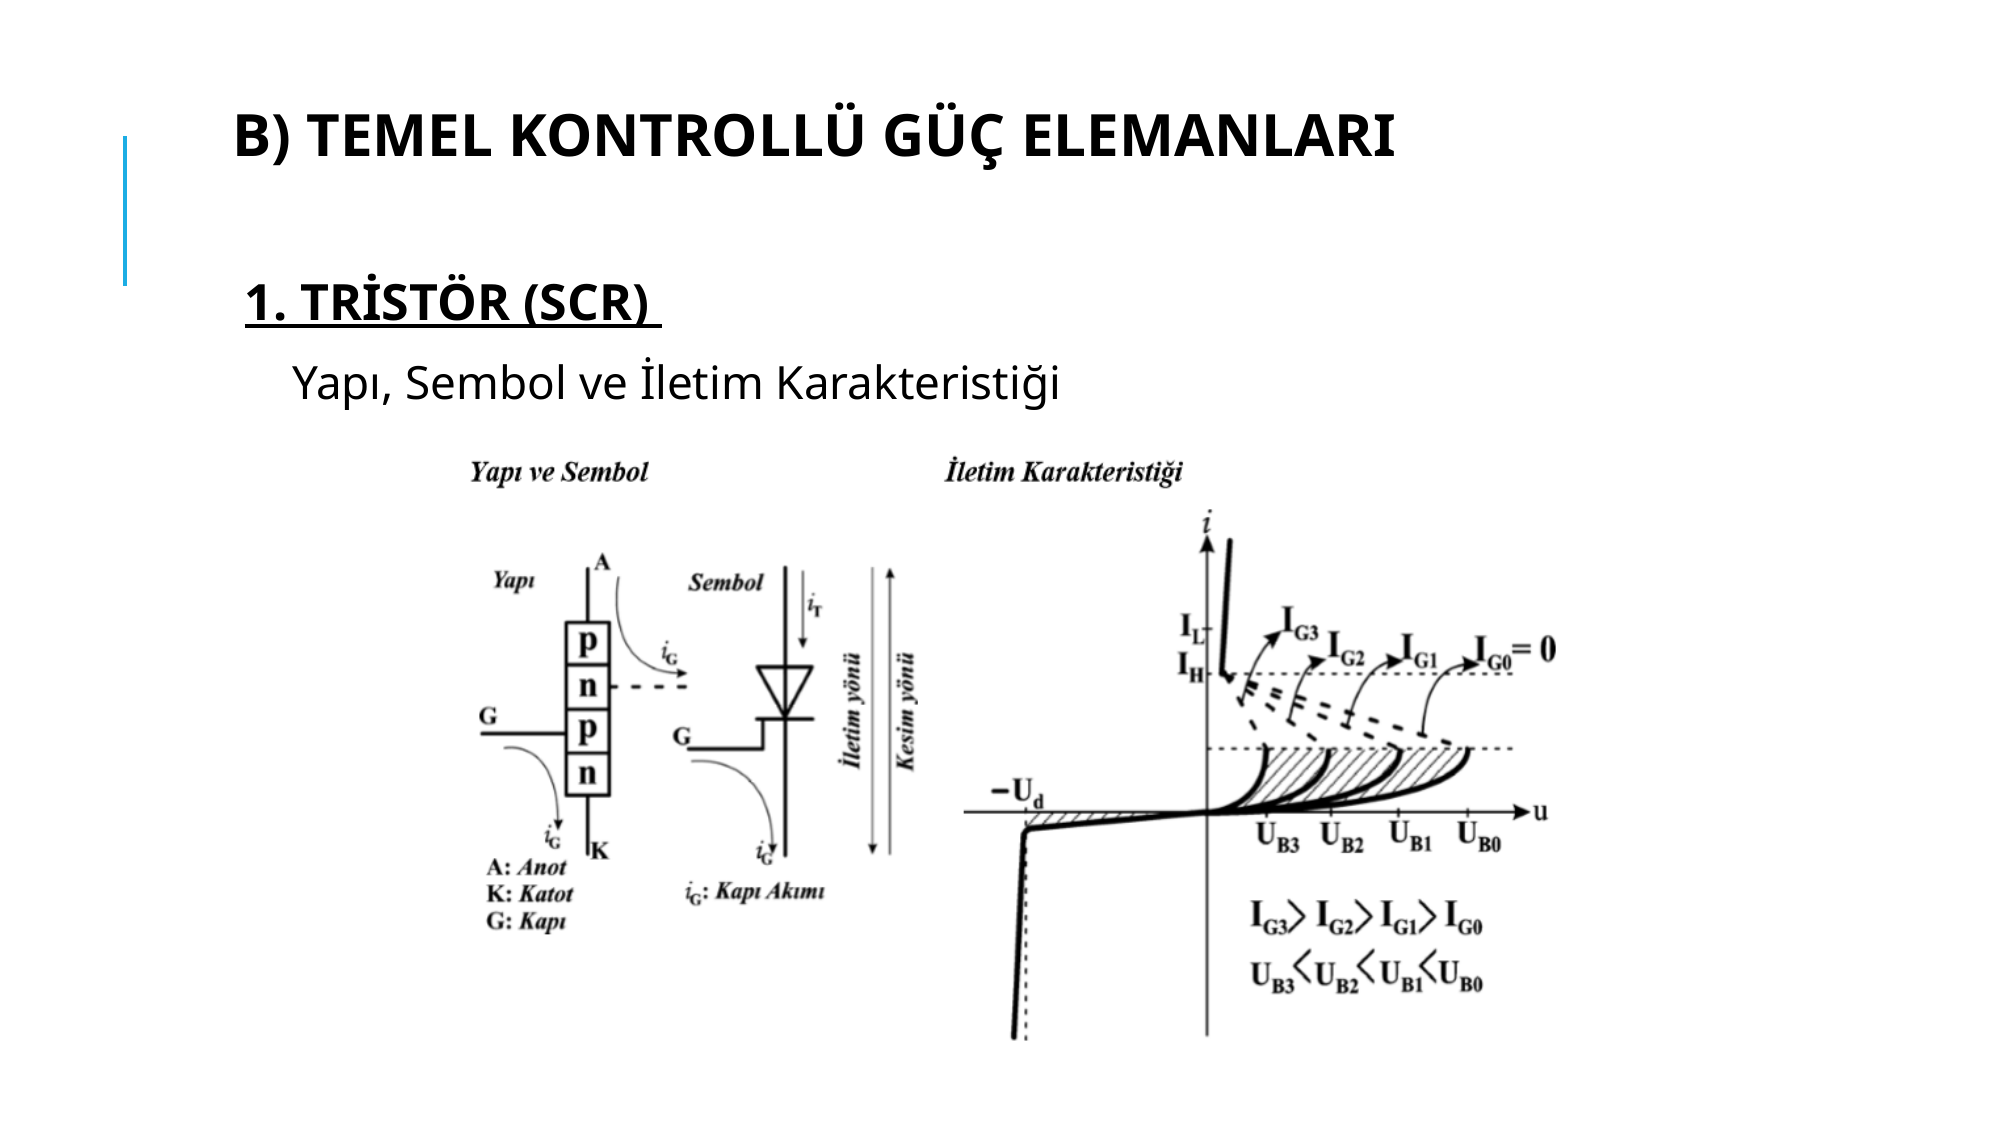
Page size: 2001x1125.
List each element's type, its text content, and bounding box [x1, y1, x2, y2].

picture [435, 432, 1565, 1047]
list B) TEMEL KONTROLLÜ GÜÇ ELEMANLARI 1. TRİSTÖR (SCR) Yapı, Sembol ve İletim Karakteristiği [225, 0, 2000, 1125]
